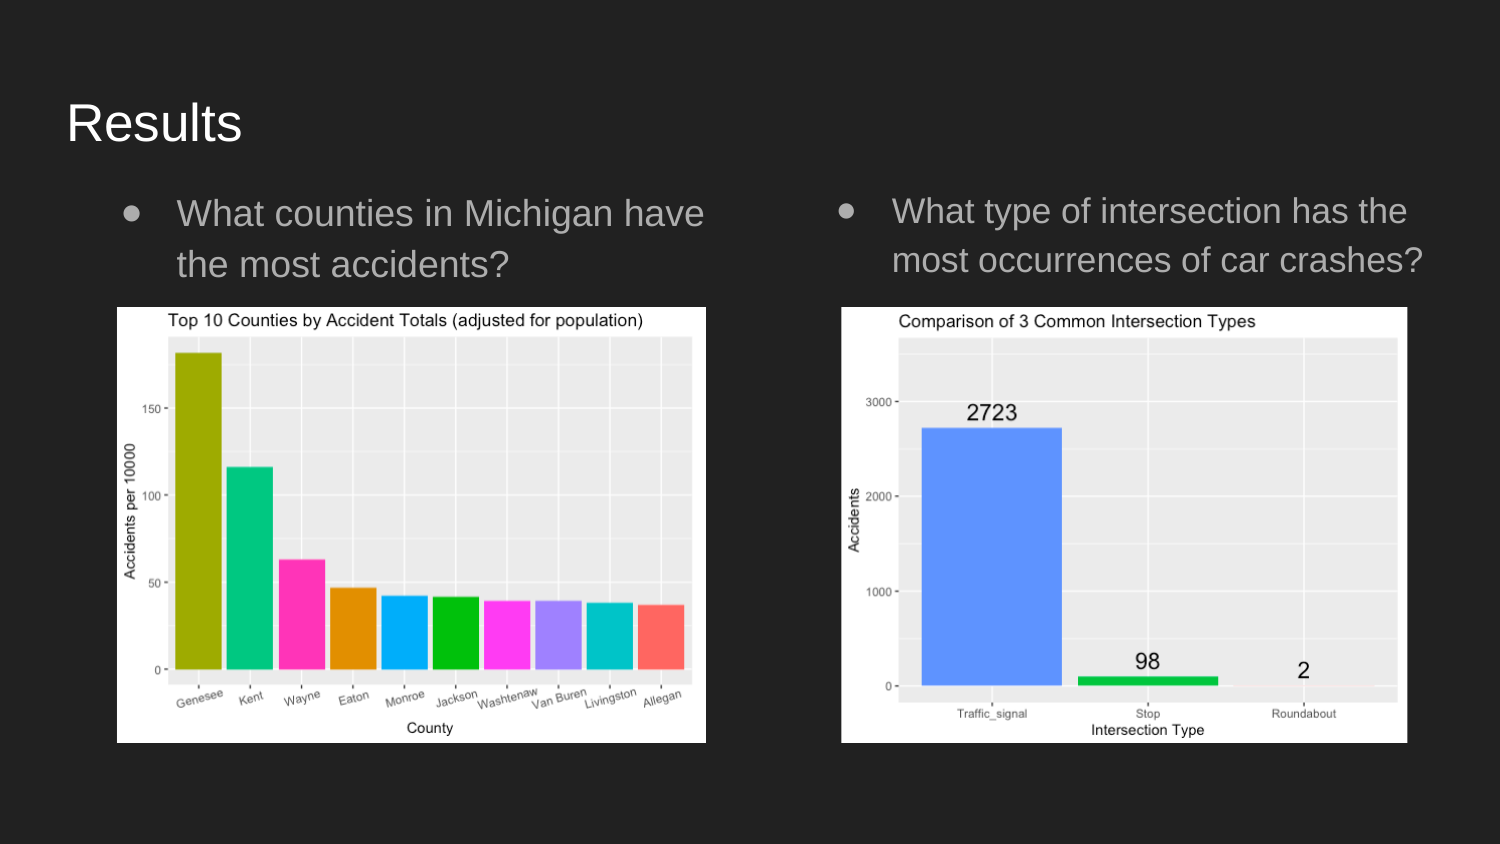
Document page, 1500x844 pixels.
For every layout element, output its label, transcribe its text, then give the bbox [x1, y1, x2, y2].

picture [115, 307, 707, 743]
list What counties in Michigan have the most accidents? [86, 166, 736, 308]
picture [841, 307, 1408, 743]
title Results [51, 72, 1449, 167]
list What type of intersection has the most occurrences of car crashes? [799, 166, 1449, 308]
